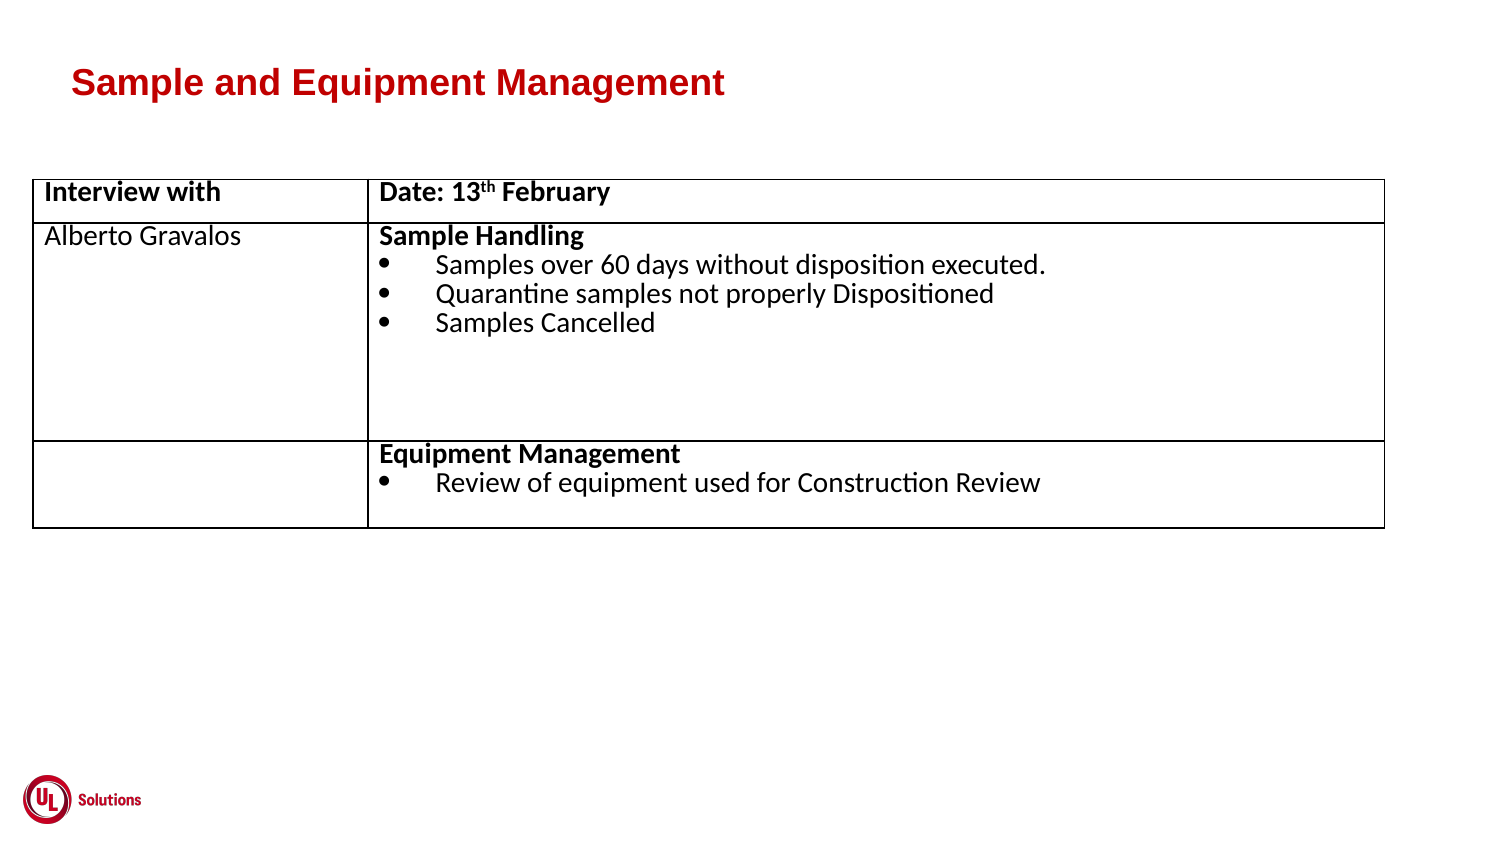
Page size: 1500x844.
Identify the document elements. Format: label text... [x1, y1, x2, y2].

table_cell [34, 442, 367, 527]
table_header Date: 13th February [369, 180, 1384, 222]
picture [23, 775, 141, 824]
table_header Interview with [34, 180, 367, 222]
table_cell Sample Handling Samples over 60 days without disposition executed. Quarantine samples not properly Dispositioned Samples Cancelled [369, 224, 1384, 440]
table_cell Alberto Gravalos [34, 224, 367, 440]
text_box Sample and Equipment Management [56, 55, 1444, 124]
table_cell Equipment Management Review of equipment used for Construction Review [369, 442, 1384, 527]
